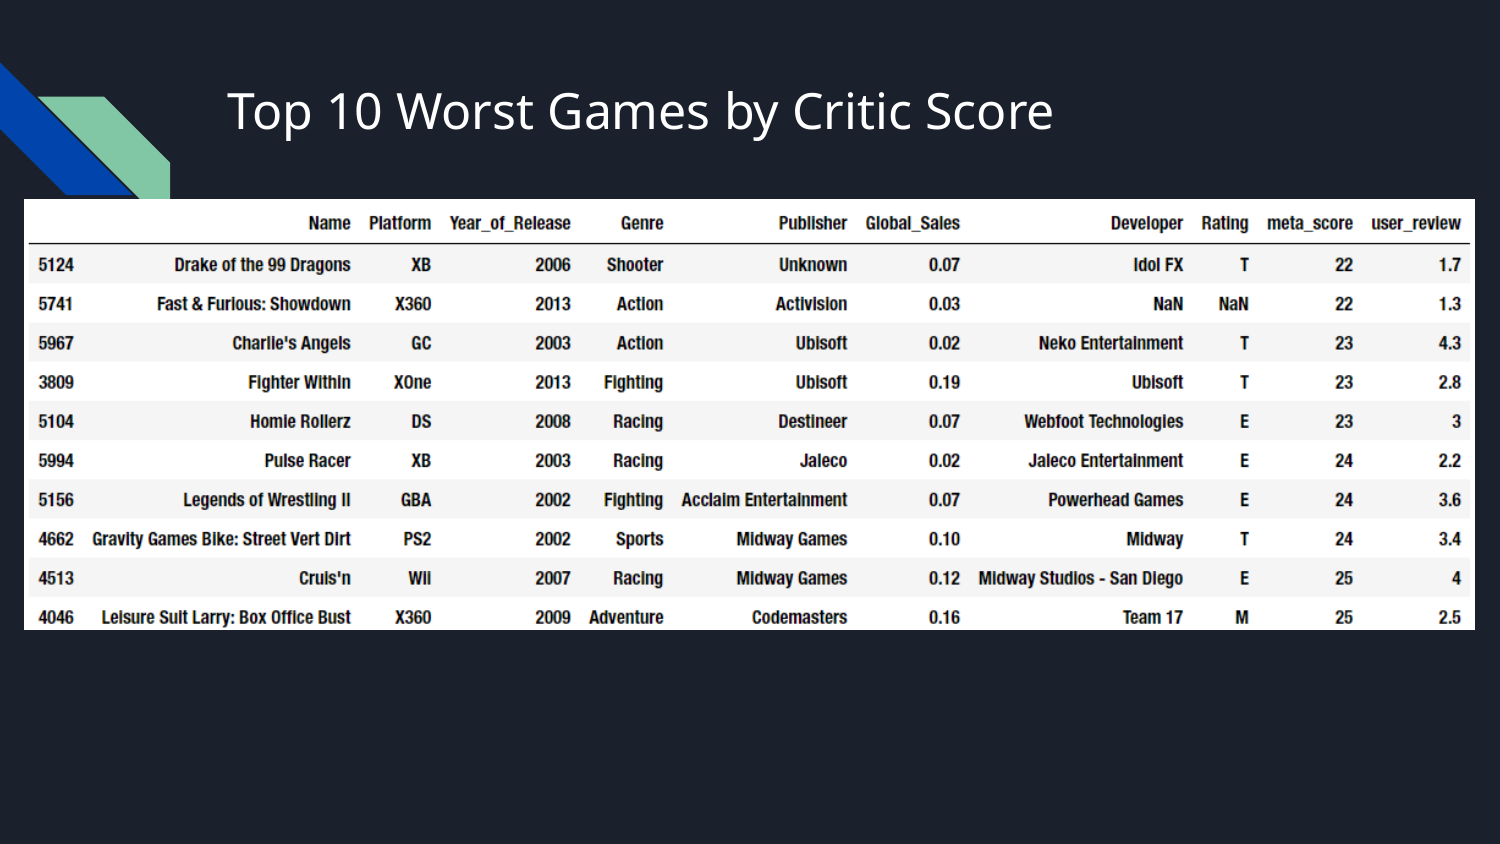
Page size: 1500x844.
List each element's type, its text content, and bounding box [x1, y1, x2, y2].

title Top 10 Worst Games by Critic Score [212, 64, 1368, 175]
picture [24, 198, 1476, 630]
